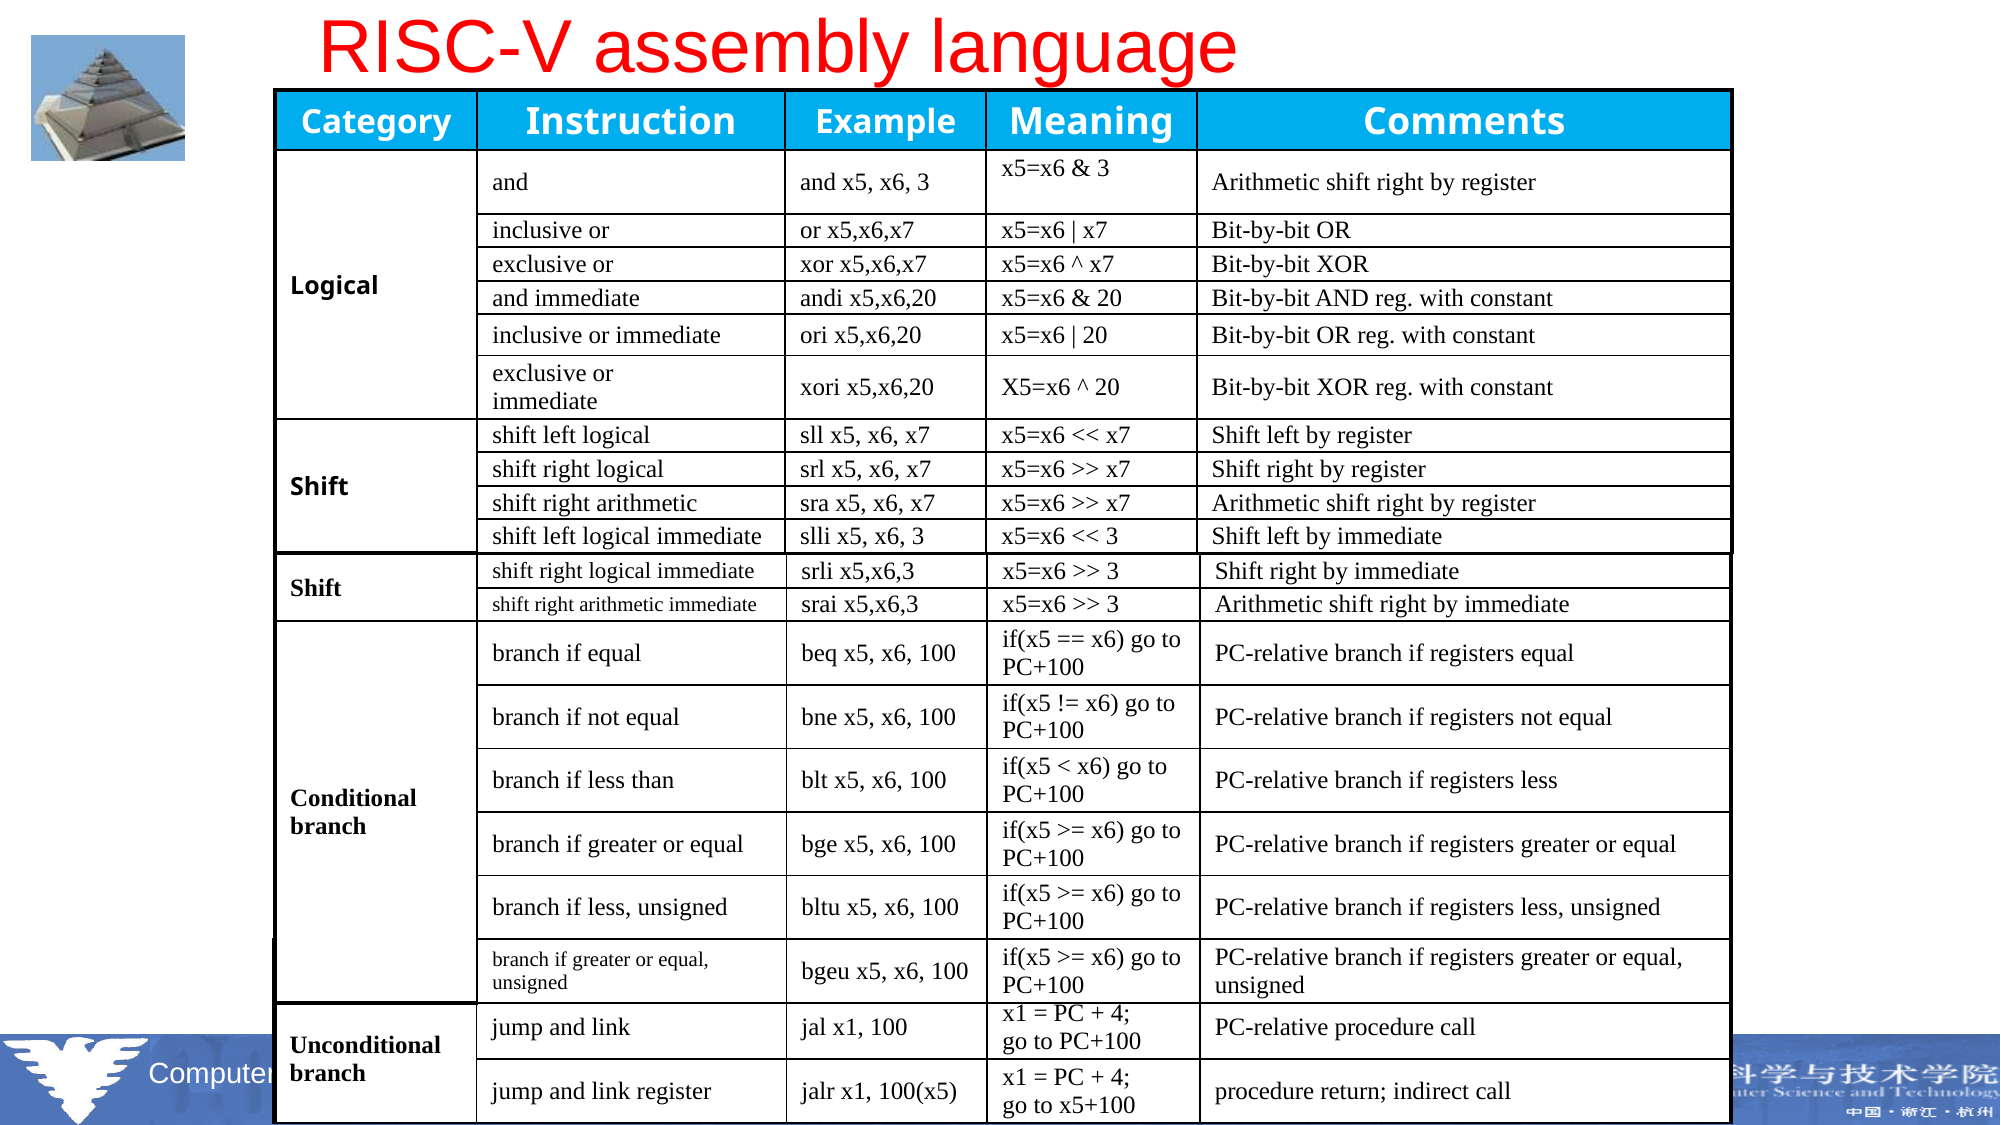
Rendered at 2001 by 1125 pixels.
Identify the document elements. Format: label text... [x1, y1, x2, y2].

table_cell shift right arithmetic [478, 487, 784, 518]
table_cell branch if equal [478, 622, 786, 684]
table_cell Logical [277, 151, 476, 418]
table_cell x5=x6 >> 3 [988, 589, 1199, 620]
table_cell Conditional branch [277, 622, 476, 1001]
table_cell x5=x6 >> x7 [987, 453, 1196, 485]
table_cell x5=x6 >> 3 [988, 555, 1199, 587]
table_cell sra x5, x6, x7 [786, 487, 985, 518]
table_cell PC-relative branch if registers less, unsigned [1201, 876, 1729, 938]
table_cell Bit-by-bit XOR [1198, 248, 1730, 280]
table_cell x1 = PC + 4; go to PC+100 [988, 1004, 1199, 1058]
table_cell PC-relative branch if registers equal [1201, 622, 1729, 684]
table_cell bne x5, x6, 100 [787, 686, 986, 748]
table_cell ori x5,x6,20 [786, 315, 985, 355]
table_cell PC-relative branch if registers not equal [1201, 686, 1729, 748]
table_cell andi x5,x6,20 [786, 282, 985, 313]
picture [31, 35, 185, 161]
table_cell jalr x1, 100(x5) [787, 1060, 986, 1122]
table_cell x5=x6 | x7 [987, 215, 1196, 246]
table_cell Shift left by immediate [1198, 520, 1730, 552]
table_cell bge x5, x6, 100 [787, 813, 986, 875]
table_cell Arithmetic shift right by register [1198, 151, 1730, 213]
table_cell Unconditional branch [277, 1005, 476, 1122]
table_cell xori x5,x6,20 [786, 356, 985, 418]
table_cell exclusive or immediate [478, 356, 784, 418]
table_cell PC-relative branch if registers less [1201, 749, 1729, 811]
table_cell if(x5 == x6) go to PC+100 [988, 622, 1199, 684]
table_cell and immediate [478, 282, 784, 313]
table_header Category [277, 92, 476, 149]
table_cell x5=x6 >> x7 [987, 487, 1196, 518]
table_cell or x5,x6,x7 [786, 215, 985, 246]
table_cell if(x5 < x6) go to PC+100 [988, 749, 1199, 811]
table_cell procedure return; indirect call [1201, 1060, 1729, 1122]
table_cell inclusive or immediate [478, 315, 784, 355]
table_cell Bit-by-bit XOR reg. with constant [1198, 356, 1730, 418]
table_cell Shift left by register [1198, 420, 1730, 451]
table_header Comments [1198, 92, 1730, 149]
table_cell beq x5, x6, 100 [787, 622, 986, 684]
table_cell xor x5,x6,x7 [786, 248, 985, 280]
table_cell x5=x6 | 20 [987, 315, 1196, 355]
table_cell srai x5,x6,3 [787, 589, 986, 620]
table_cell inclusive or [478, 215, 784, 246]
table_cell x5=x6 << 3 [987, 520, 1196, 552]
table_cell shift right arithmetic immediate [478, 589, 786, 620]
table_cell Bit-by-bit OR reg. with constant [1198, 315, 1730, 355]
table_cell shift left logical immediate [478, 520, 784, 552]
table_cell Arithmetic shift right by register [1198, 487, 1730, 518]
table_cell x5=x6 << x7 [987, 420, 1196, 451]
table_header Instruction [478, 92, 784, 149]
table_cell if(x5 >= x6) go to PC+100 [988, 940, 1199, 1002]
table_cell if(x5 >= x6) go to PC+100 [988, 876, 1199, 938]
table_cell slli x5, x6, 3 [786, 520, 985, 552]
table_cell Bit-by-bit OR [1198, 215, 1730, 246]
table_cell shift right logical immediate [478, 555, 786, 587]
table_cell shift right logical [478, 453, 784, 485]
table_cell and [478, 151, 784, 213]
table_cell sll x5, x6, x7 [786, 420, 985, 451]
table_cell x5=x6 ^ x7 [987, 248, 1196, 280]
table_cell srl x5, x6, x7 [786, 453, 985, 485]
table_cell branch if not equal [478, 686, 786, 748]
table_cell X5=x6 ^ 20 [987, 356, 1196, 418]
table_cell bltu x5, x6, 100 [787, 876, 986, 938]
table_cell blt x5, x6, 100 [787, 749, 986, 811]
table_cell x5=x6 & 3 [987, 151, 1196, 213]
table_cell jump and link [477, 1004, 786, 1058]
table_cell PC-relative branch if registers greater or equal, unsigned [1201, 940, 1729, 1002]
title RISC-V assembly language [302, 0, 1595, 88]
table_cell jal x1, 100 [787, 1004, 986, 1058]
table_cell exclusive or [478, 248, 784, 280]
table_cell Arithmetic shift right by immediate [1201, 589, 1729, 620]
table_cell if(x5 >= x6) go to PC+100 [988, 813, 1199, 875]
table_cell Shift [277, 420, 476, 551]
table_cell Shift right by register [1198, 453, 1730, 485]
table_cell PC-relative procedure call [1201, 1004, 1729, 1058]
table_cell srli x5,x6,3 [787, 555, 986, 587]
table_cell jump and link register [477, 1060, 786, 1122]
table_cell Shift [277, 555, 476, 620]
table_cell if(x5 != x6) go to PC+100 [988, 686, 1199, 748]
table_cell branch if less, unsigned [478, 876, 786, 938]
table_cell branch if less than [478, 749, 786, 811]
table_header Meaning [987, 92, 1196, 149]
table_cell x5=x6 & 20 [987, 282, 1196, 313]
table_cell branch if greater or equal [478, 813, 786, 875]
table_cell PC-relative branch if registers greater or equal [1201, 813, 1729, 875]
table_cell Shift right by immediate [1201, 555, 1729, 587]
table_cell branch if greater or equal, unsigned [478, 940, 786, 1002]
picture [0, 1034, 2000, 1125]
table_header Example [786, 92, 985, 149]
table_cell shift left logical [478, 420, 784, 451]
table_cell x1 = PC + 4; go to x5+100 [988, 1060, 1199, 1122]
table_cell and x5, x6, 3 [786, 151, 985, 213]
table_cell Bit-by-bit AND reg. with constant [1198, 282, 1730, 313]
table_cell bgeu x5, x6, 100 [787, 940, 986, 1002]
